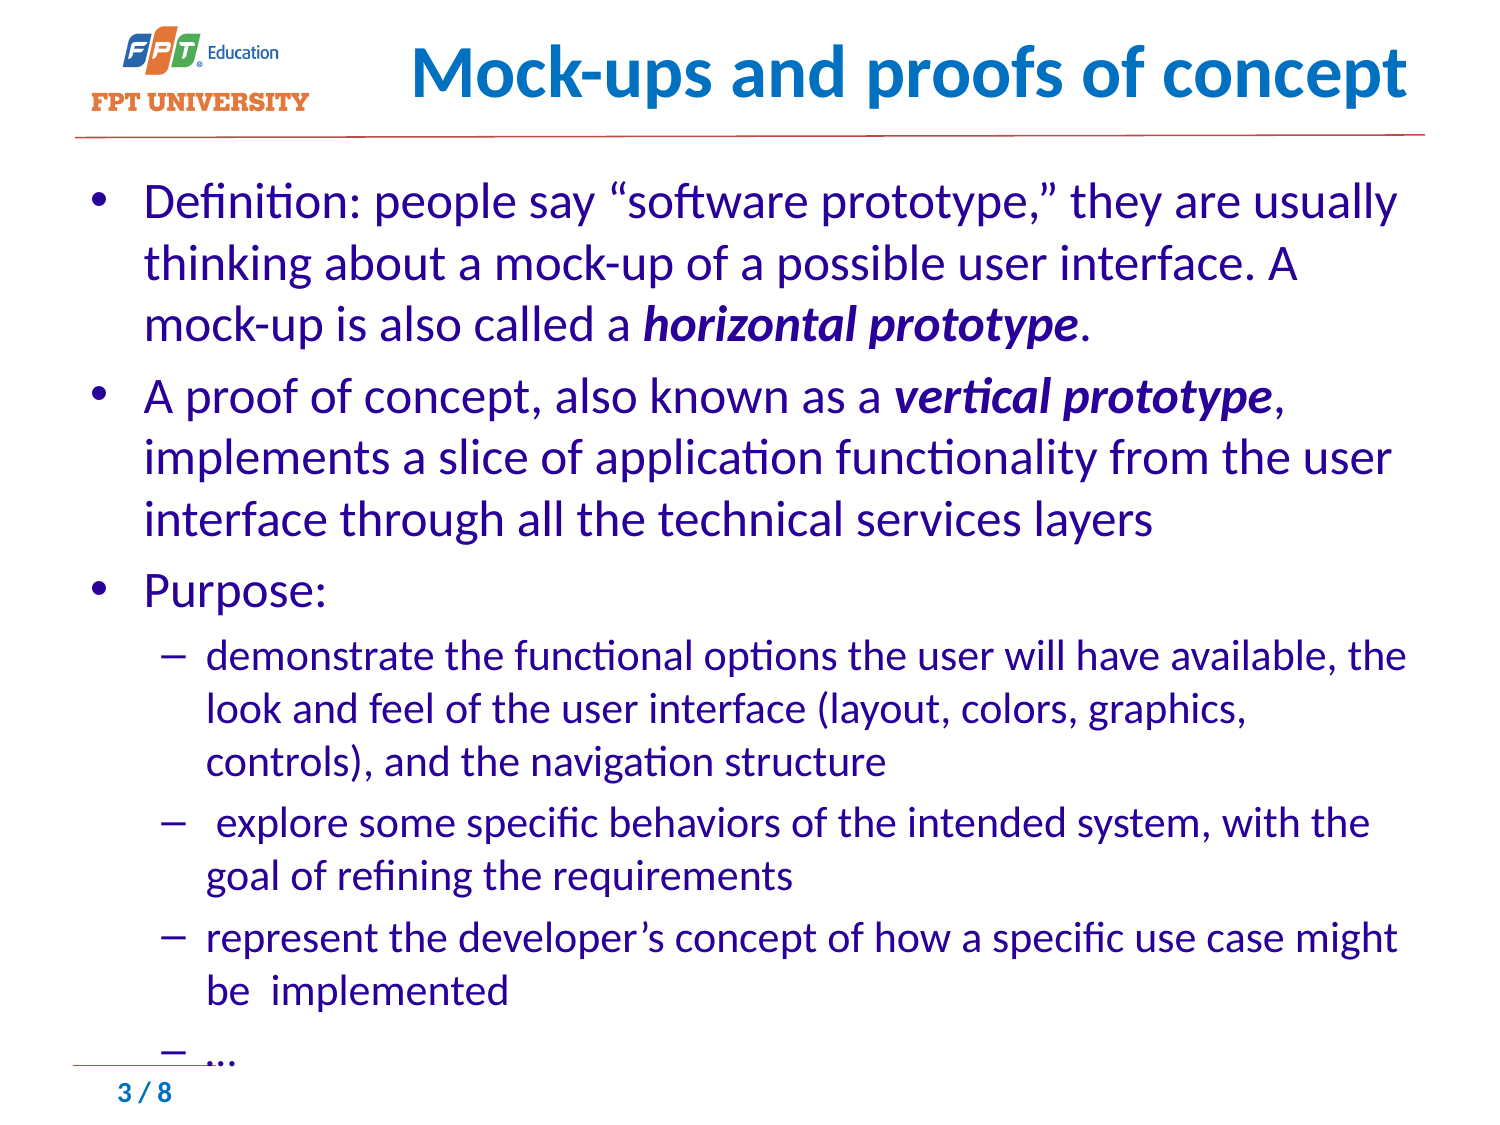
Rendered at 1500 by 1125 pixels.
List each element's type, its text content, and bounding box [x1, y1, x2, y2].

list Definition: people say “software prototype,” they are usually thinking about a mock-up of a possible user interface. A mock-up is also called a horizontal prototype. A proof of concept, also known as a vertical prototype, implements a slice of application functionality from the user interface through all the technical services layers Purpose: demonstrate the functional options the user will have available, the look and feel of the user interface (layout, colors, graphics, controls), and the navigation structure explore some specific behaviors of the intended system, with the goal of refining the requirements represent the developer’s concept of how a specific use case might be implemented … [75, 160, 1425, 1094]
picture [77, 2, 315, 133]
title Mock-ups and proofs of concept [315, 0, 1425, 135]
